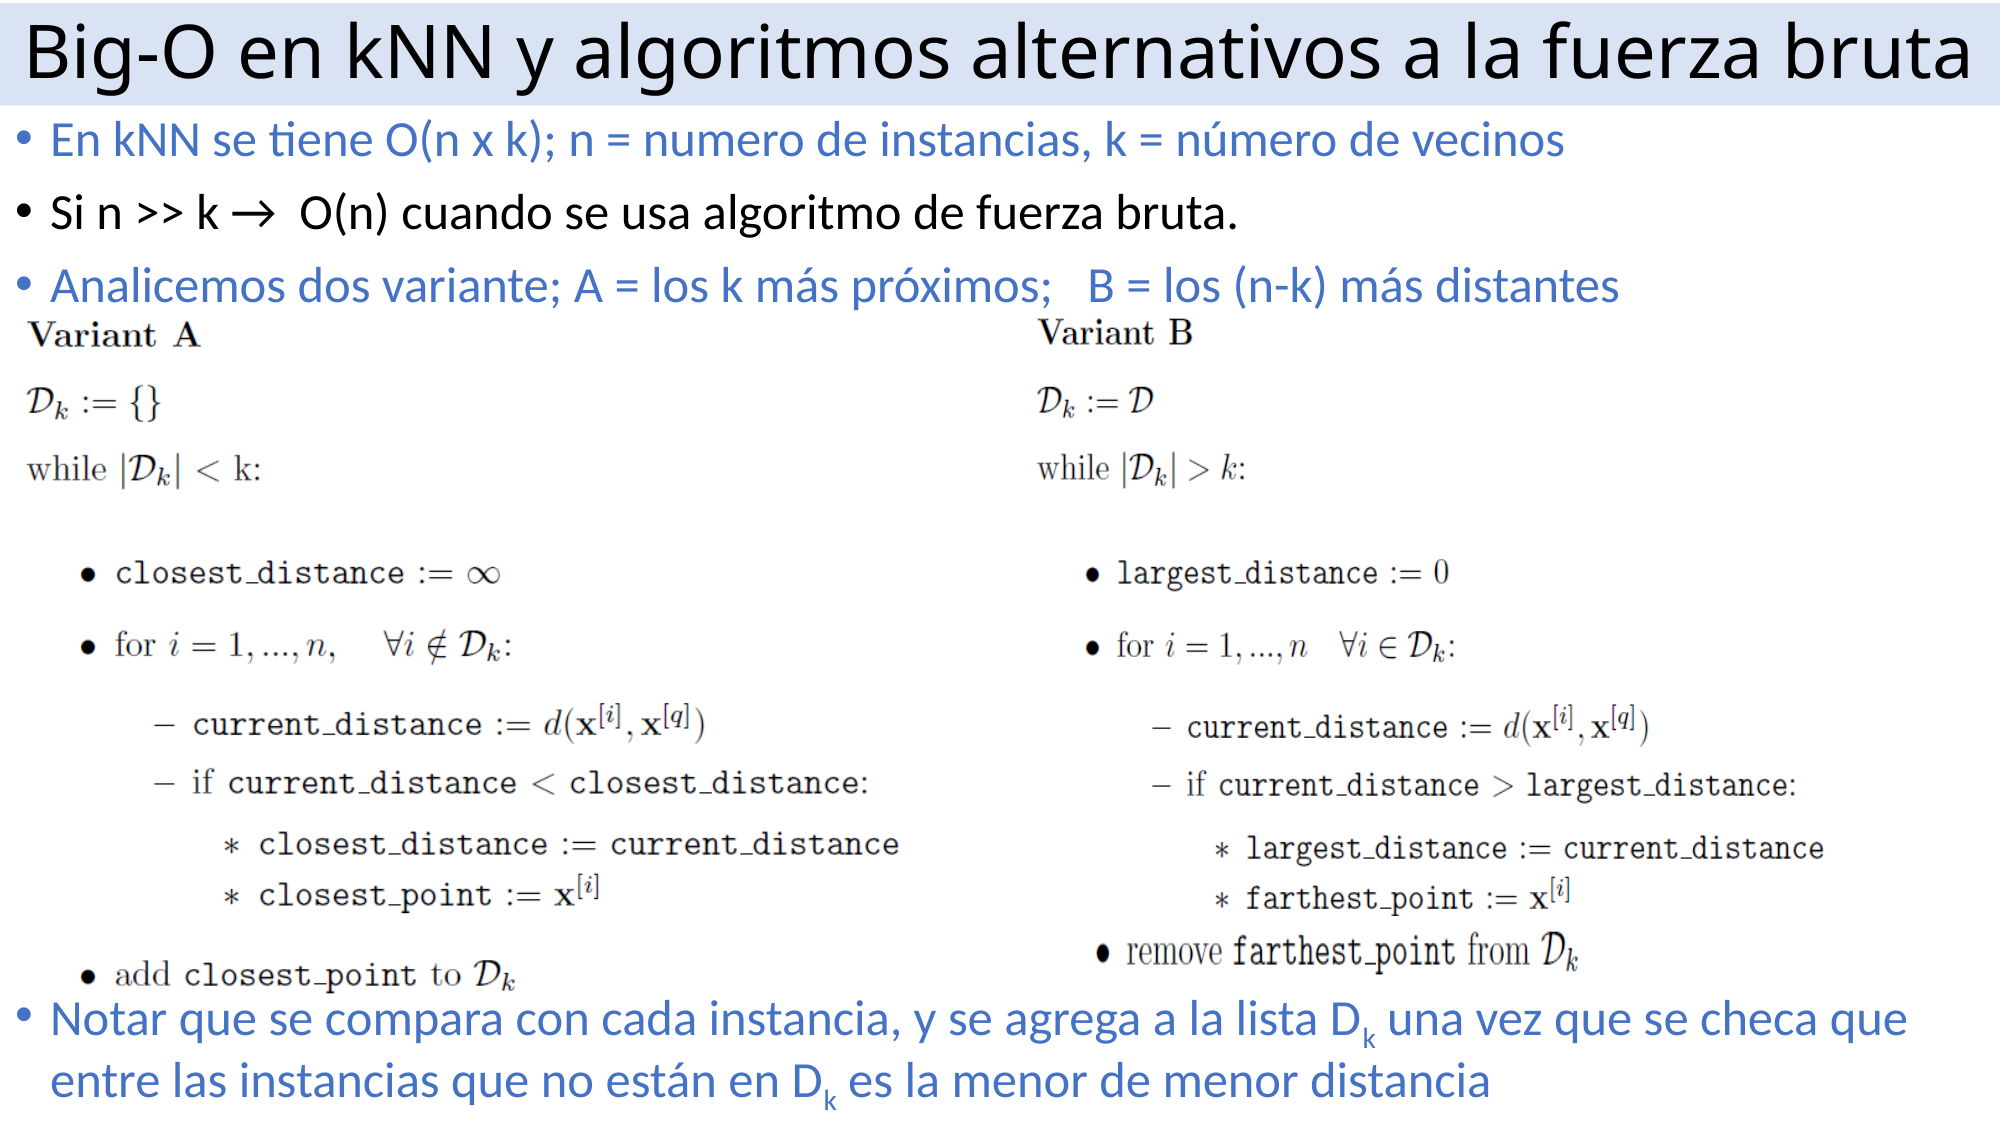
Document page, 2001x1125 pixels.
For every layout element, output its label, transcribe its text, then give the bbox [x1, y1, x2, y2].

picture [1035, 315, 1834, 916]
list En kNN se tiene O(n x k); n = numero de instancias, k = número de vecinos Si n >> k → O(n) cuando se usa algoritmo de fuerza bruta. Analicemos dos variante; A = los k más próximos; B = los (n-k) más distantes Notar que se compara con cada instancia, y se agrega a la lista Dk una vez que se checa que entre las instancias que no están en Dk es la menor de menor distancia [0, 105, 2000, 1125]
picture [23, 315, 913, 995]
title Big-O en kNN y algoritmos alternativos a la fuerza bruta [0, 3, 2000, 105]
picture [1087, 919, 1595, 995]
